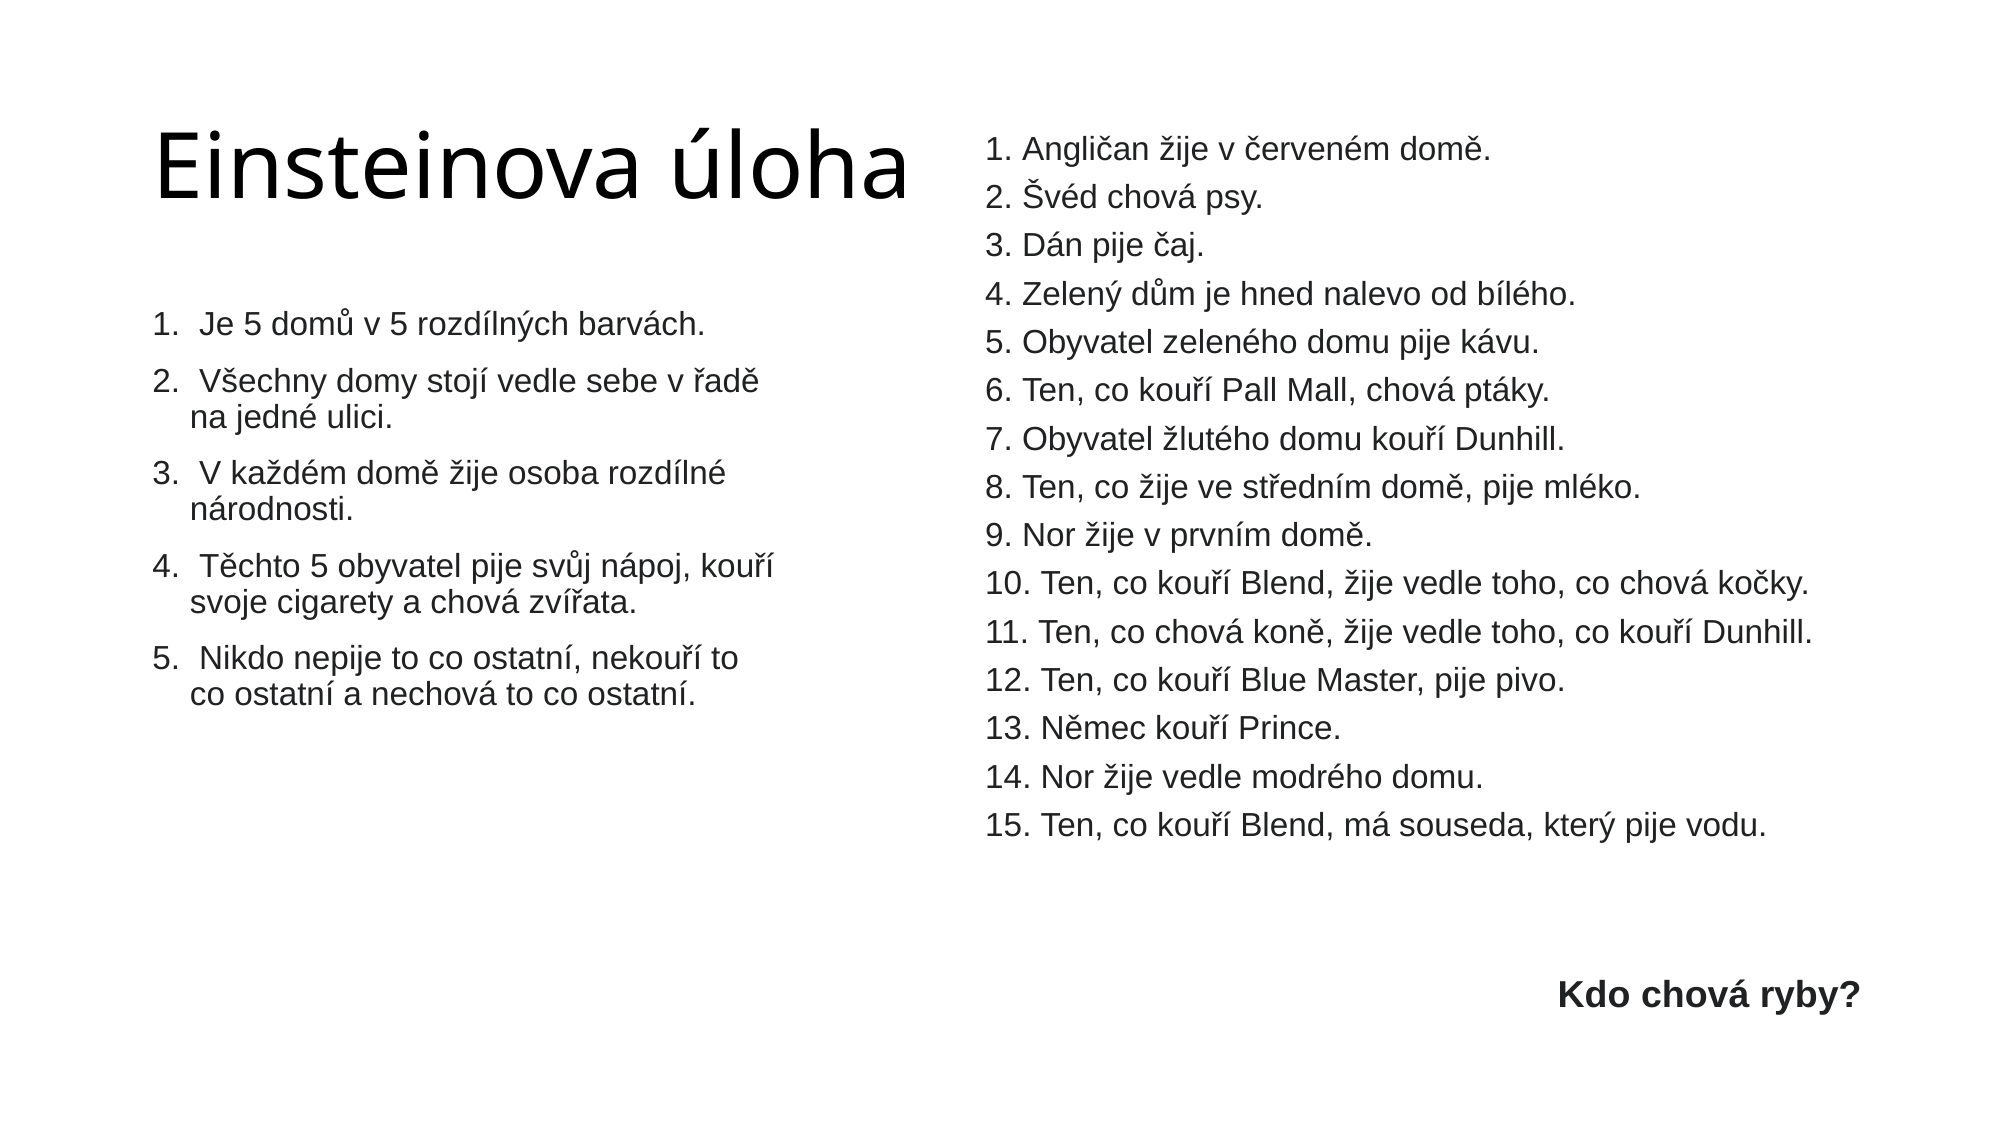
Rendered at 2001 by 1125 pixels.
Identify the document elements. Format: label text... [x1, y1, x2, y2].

text_box Angličan žije v červeném domě. Švéd chová psy. Dán pije čaj. Zelený dům je hned nalevo od bílého. Obyvatel zeleného domu pije kávu. Ten, co kouří Pall Mall, chová ptáky. Obyvatel žlutého domu kouří Dunhill. Ten, co žije ve středním domě, pije mléko. Nor žije v prvním domě. Ten, co kouří Blend, žije vedle toho, co chová kočky. Ten, co chová koně, žije vedle toho, co kouří Dunhill. Ten, co kouří Blue Master, pije pivo. Němec kouří Prince. Nor žije vedle modrého domu. Ten, co kouří Blend, má souseda, který pije vodu. [970, 111, 1830, 899]
title Einsteinova úloha [137, 59, 1863, 278]
text_box Kdo chová ryby? [1542, 962, 1877, 1023]
list Je 5 domů v 5 rozdílných barvách. Všechny domy stojí vedle sebe v řadě na jedné ulici. V každém domě žije osoba rozdílné národnosti. Těchto 5 obyvatel pije svůj nápoj, kouří svoje cigarety a chová zvířata. Nikdo nepije to co ostatní, nekouří to co ostatní a nechová to co ostatní. [137, 299, 793, 820]
